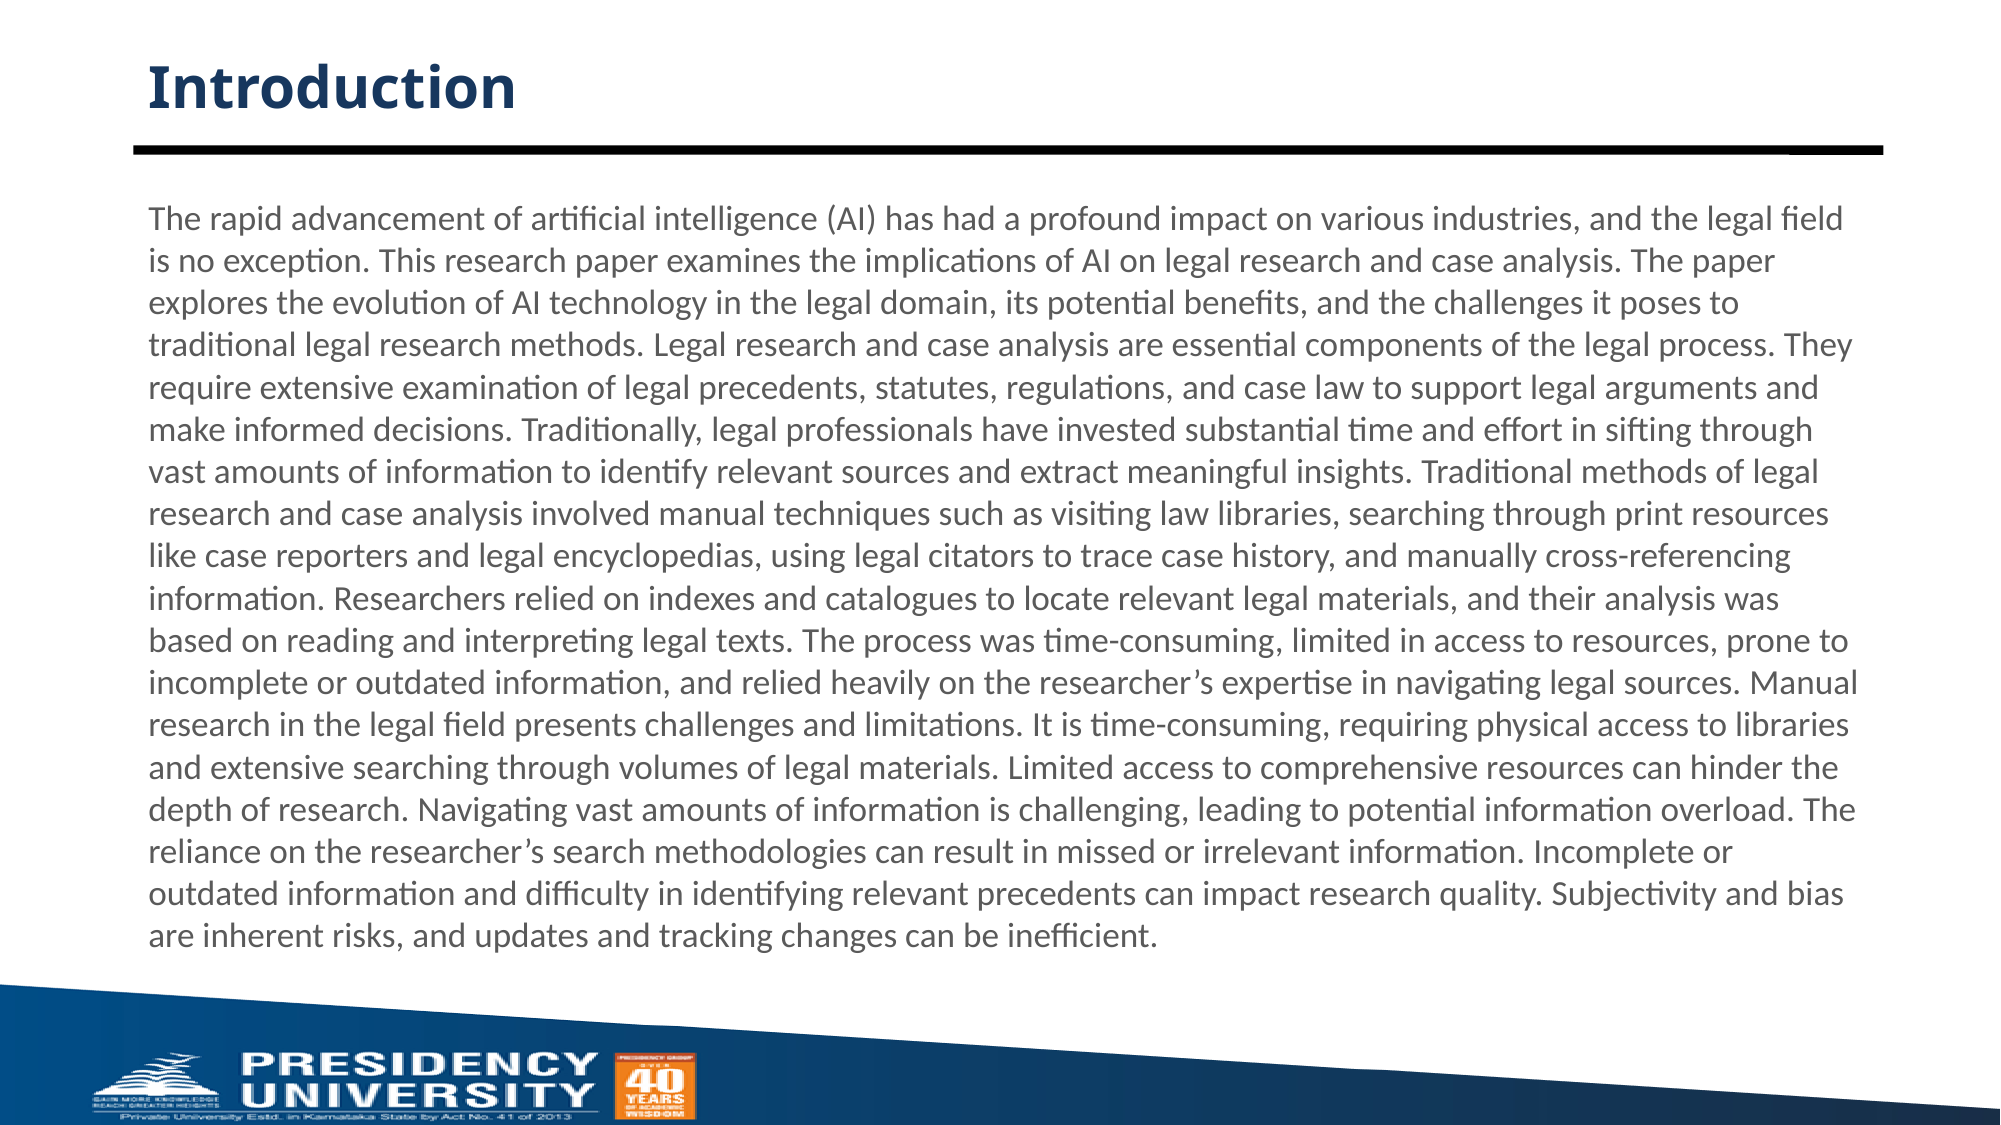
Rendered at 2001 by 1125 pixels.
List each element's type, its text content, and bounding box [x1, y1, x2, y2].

list The rapid advancement of artificial intelligence (AI) has had a profound impact on various industries, and the legal field is no exception. This research paper examines the implications of AI on legal research and case analysis. The paper explores the evolution of AI technology in the legal domain, its potential benefits, and the challenges it poses to traditional legal research methods. Legal research and case analysis are essential components of the legal process. They require extensive examination of legal precedents, statutes, regulations, and case law to support legal arguments and make informed decisions. Traditionally, legal professionals have invested substantial time and effort in sifting through vast amounts of information to identify relevant sources and extract meaningful insights. Traditional methods of legal research and case analysis involved manual techniques such as visiting law libraries, searching through print resources like case reporters and legal encyclopedias, using legal citators to trace case history, and manually cross-referencing information. Researchers relied on indexes and catalogues to locate relevant legal materials, and their analysis was based on reading and interpreting legal texts. The process was time-consuming, limited in access to resources, prone to incomplete or outdated information, and relied heavily on the researcher’s expertise in navigating legal sources. Manual research in the legal field presents challenges and limitations. It is time-consuming, requiring physical access to libraries and extensive searching through volumes of legal materials. Limited access to comprehensive resources can hinder the depth of research. Navigating vast amounts of information is challenging, leading to potential information overload. The reliance on the researcher’s search methodologies can result in missed or irrelevant information. Incomplete or outdated information and difficulty in identifying relevant precedents can impact research quality. Subjectivity and bias are inherent risks, and updates and tracking changes can be inefficient. [133, 187, 1884, 1000]
picture [0, 982, 2000, 1125]
title Introduction [133, 45, 1884, 125]
